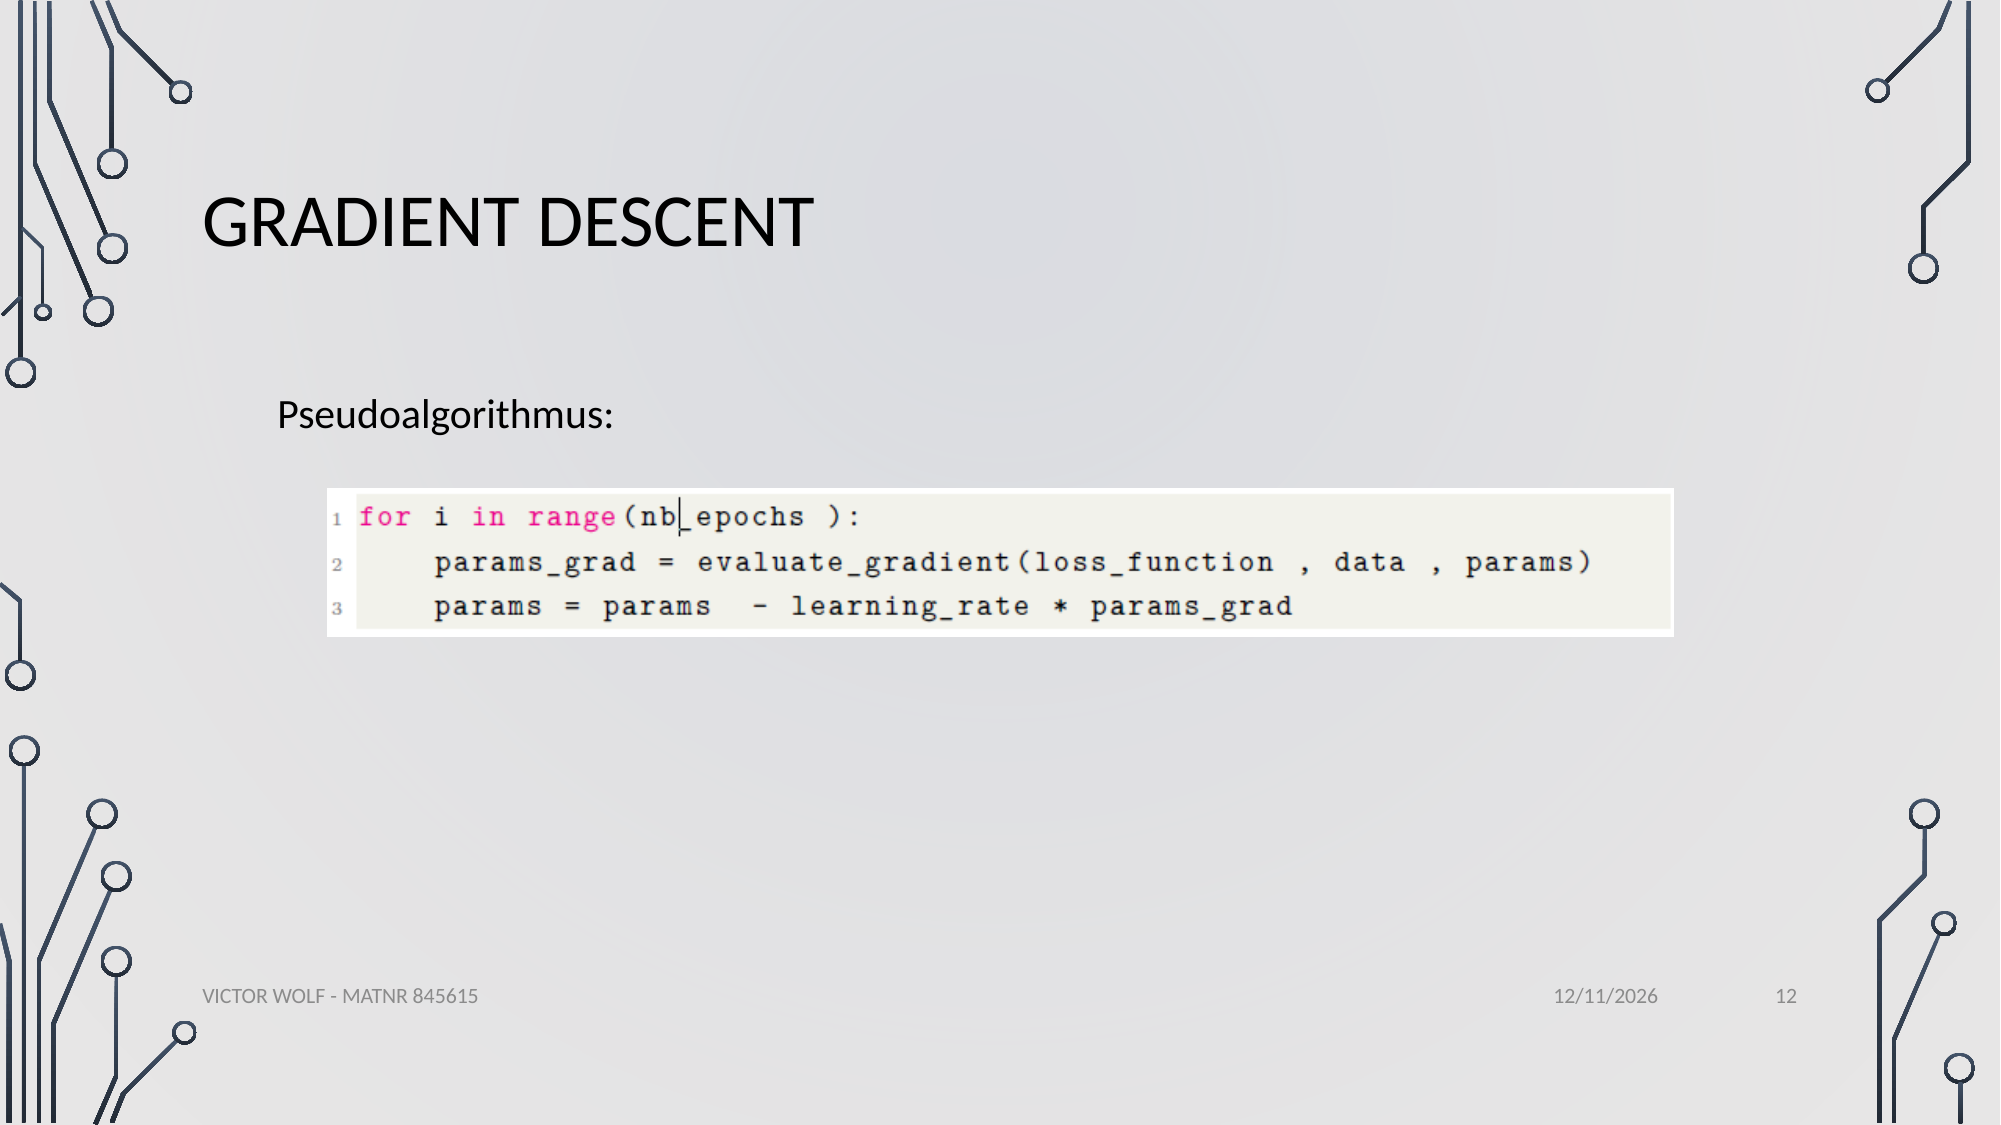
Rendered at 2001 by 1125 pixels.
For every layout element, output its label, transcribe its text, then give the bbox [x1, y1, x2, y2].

footer Victor Wolf - MatNr 845615 [187, 965, 1211, 1025]
picture [327, 487, 1674, 637]
slide_number 12 [1685, 965, 1813, 1025]
title Gradient Descent [187, 101, 1813, 344]
list Pseudoalgorithmus: [187, 369, 1813, 950]
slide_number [1223, 965, 1674, 1025]
